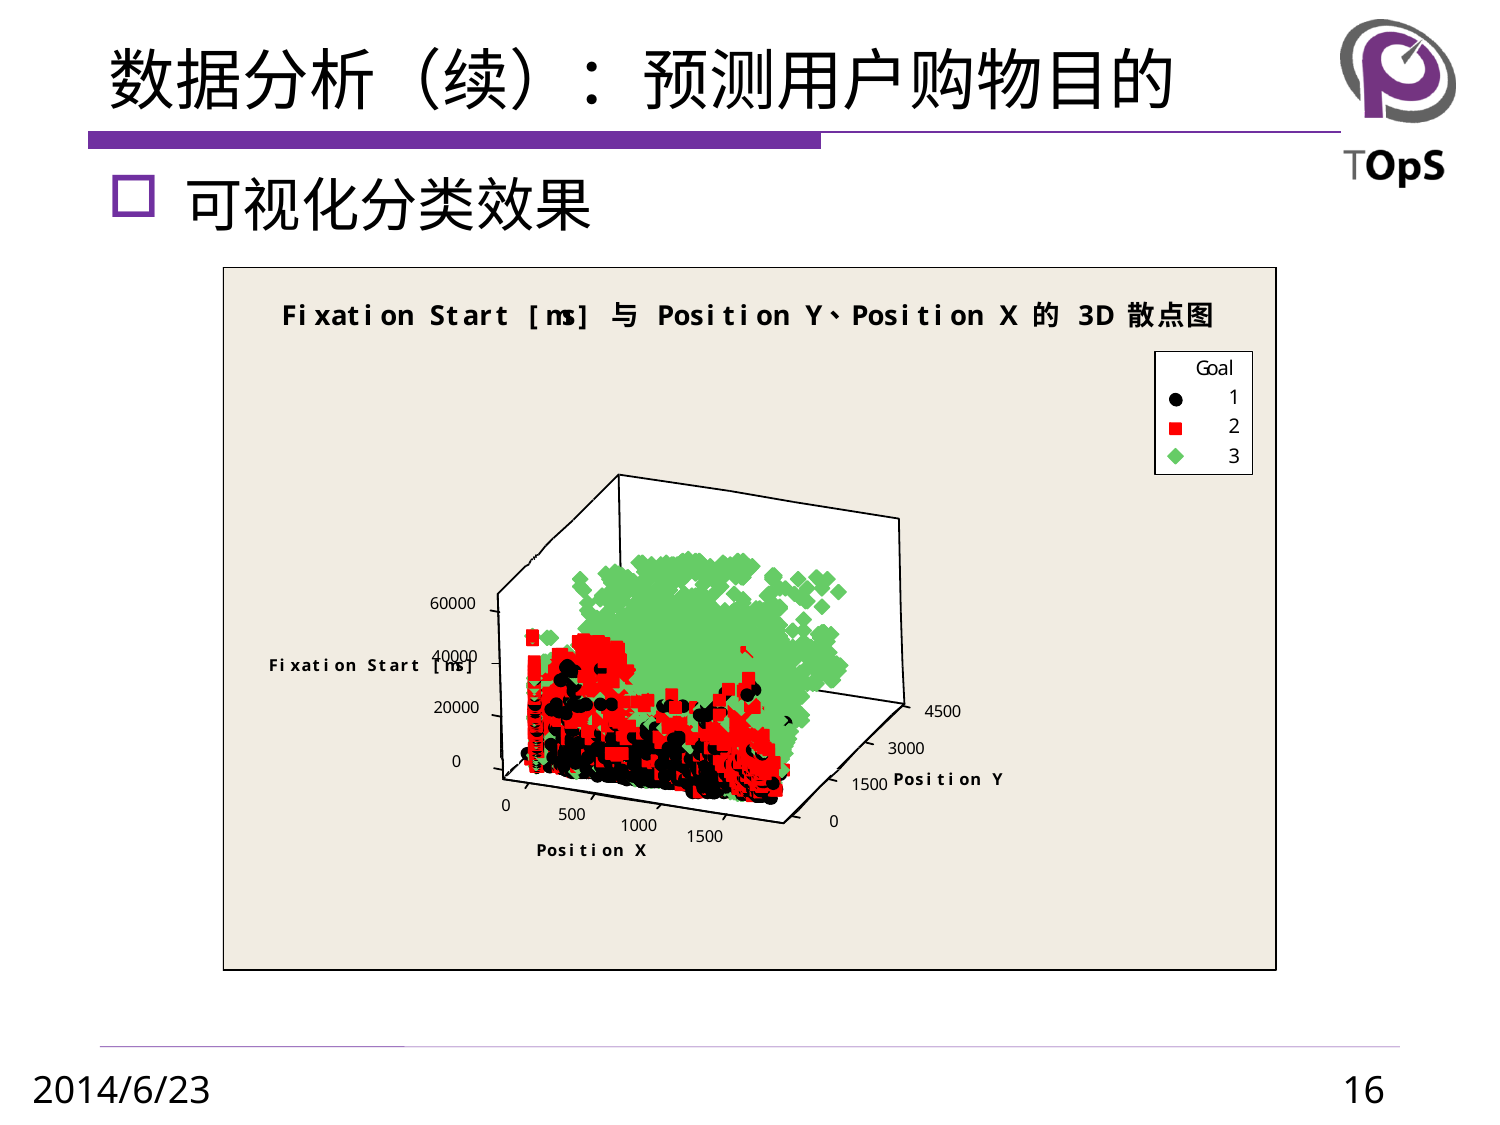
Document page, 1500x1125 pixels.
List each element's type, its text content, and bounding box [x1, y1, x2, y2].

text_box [222, 266, 1279, 973]
list 可视化分类效果 [92, 160, 1406, 1035]
title 数据分析（续）：预测用户购物目的 [94, 30, 1407, 126]
slide_number 16 [1074, 1058, 1400, 1103]
picture [1340, 19, 1456, 188]
footer 2014/6/23 [17, 1058, 968, 1103]
